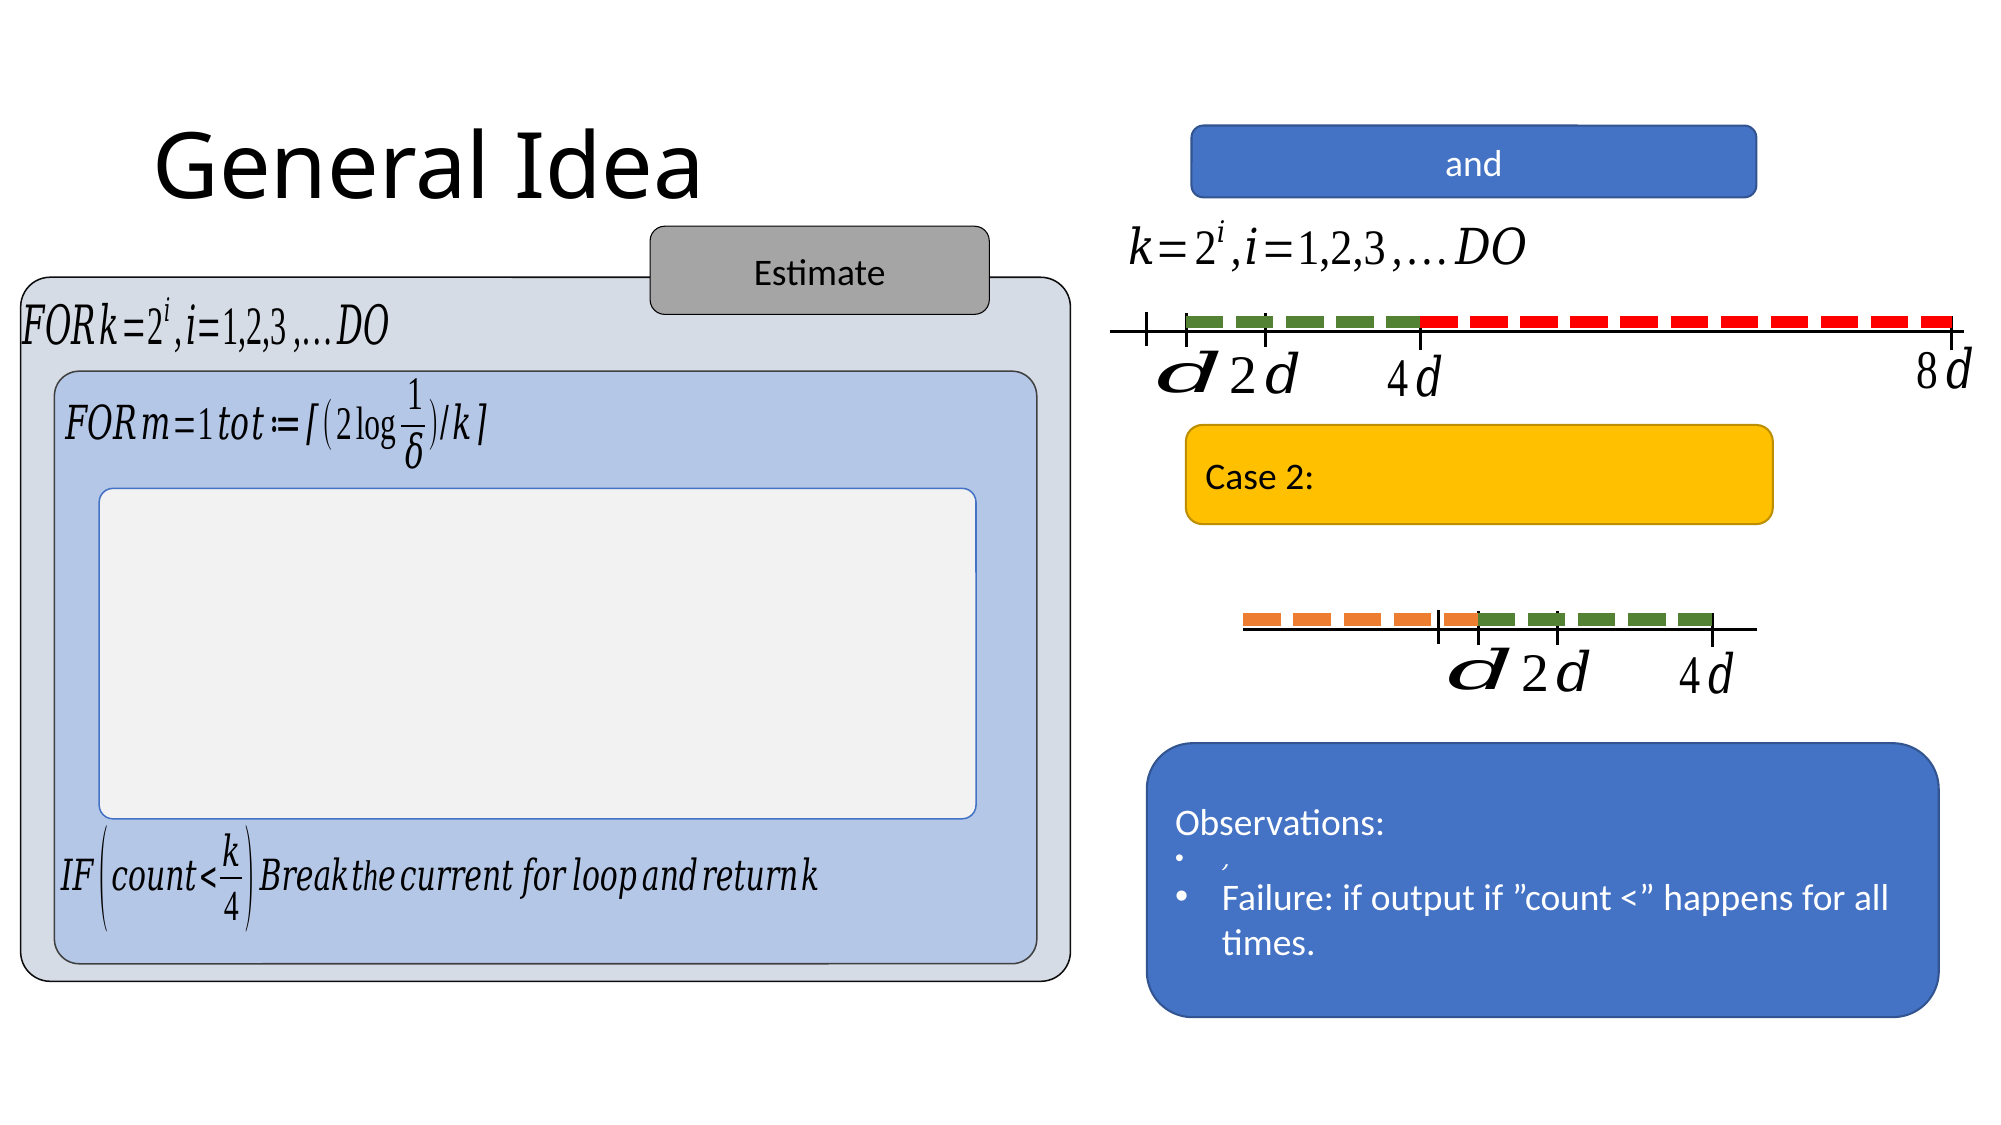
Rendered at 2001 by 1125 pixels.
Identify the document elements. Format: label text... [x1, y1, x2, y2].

title General Idea [137, 59, 1863, 278]
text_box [20, 277, 1071, 982]
